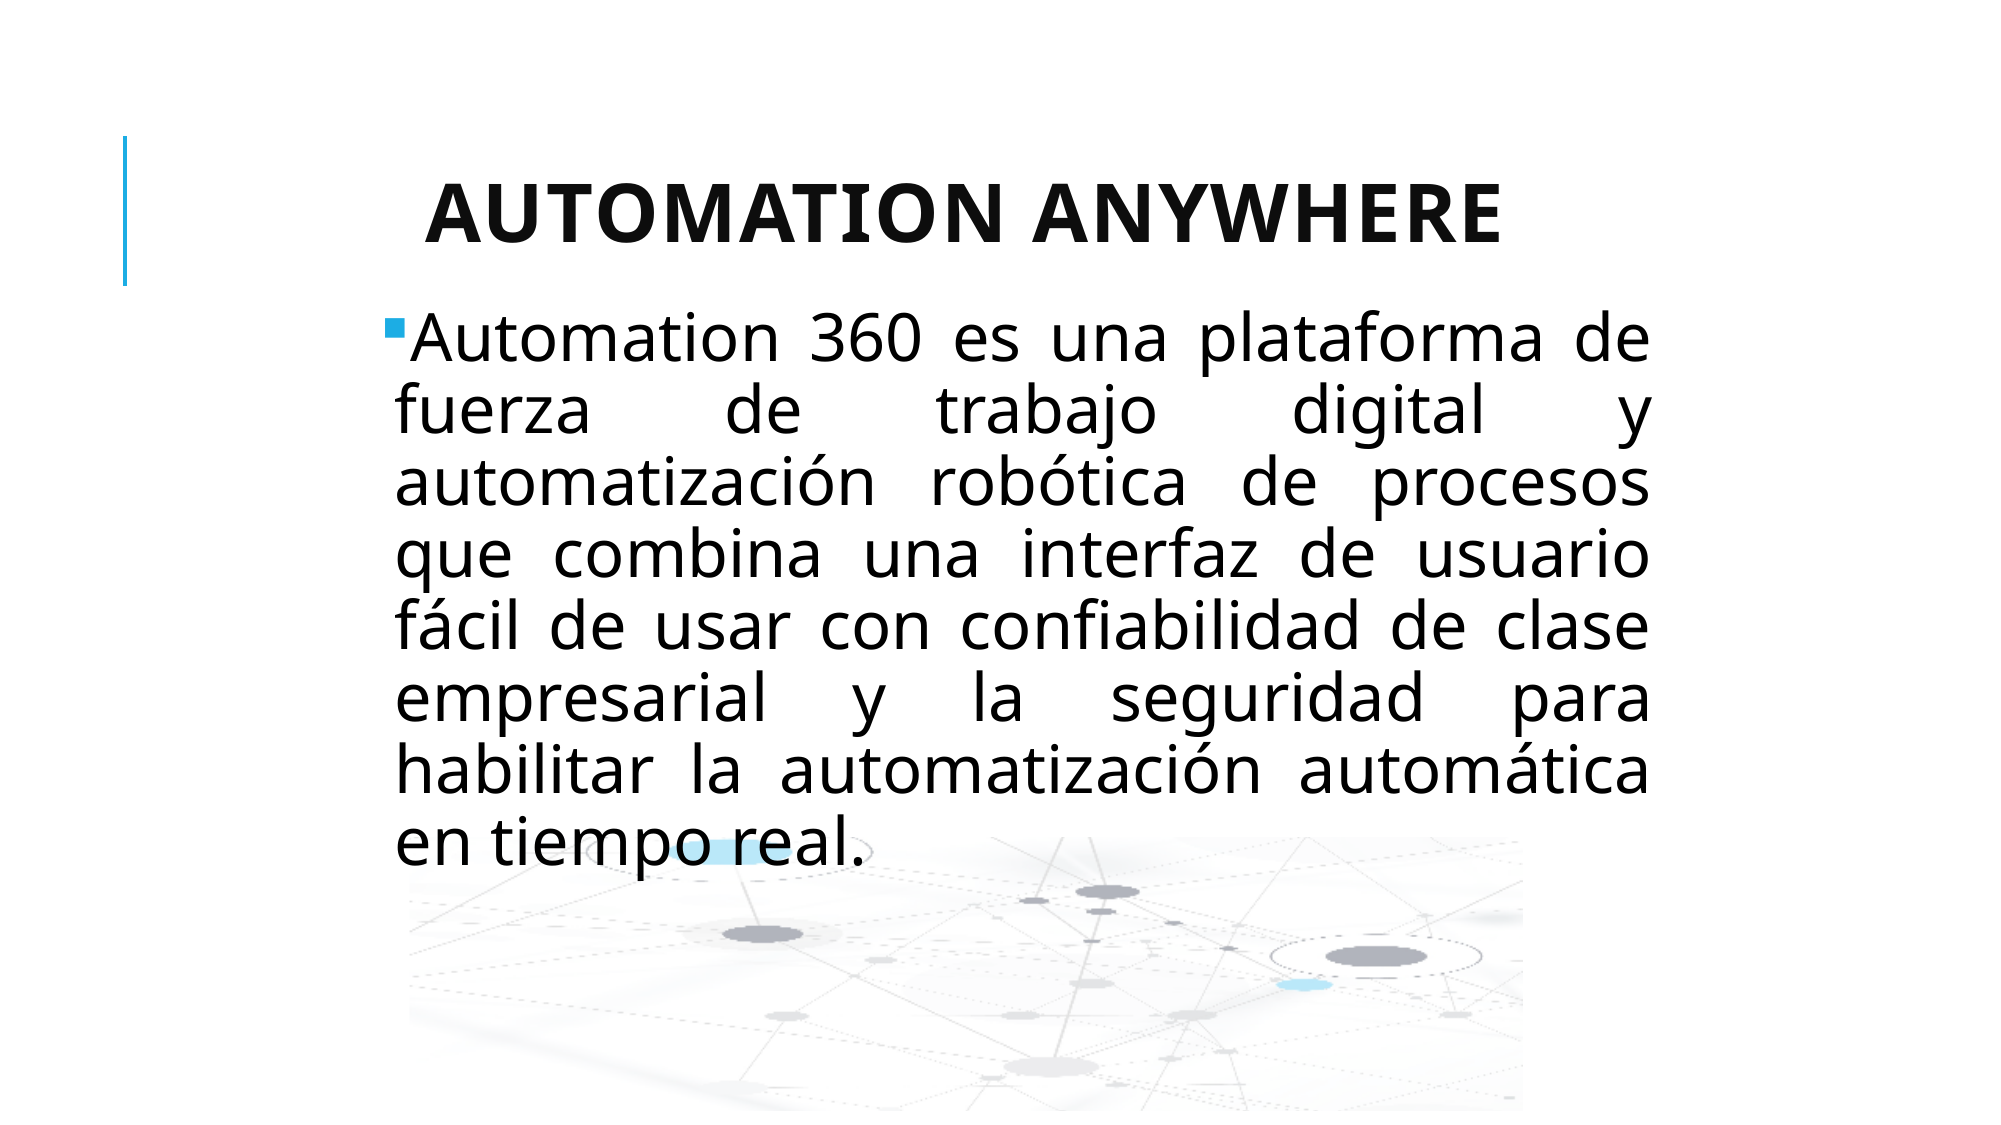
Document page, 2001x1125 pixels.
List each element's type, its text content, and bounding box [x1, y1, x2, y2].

picture [828, 417, 1102, 1125]
list Automation 360 es una plataforma de fuerza de trabajo digital y automatización robótica de procesos que combina una interfaz de usuario fácil de usar con confiabilidad de clase empresarial y la seguridad para habilitar la automatización automática en tiempo real. [372, 296, 1662, 593]
title Automation anywhere [168, 96, 1763, 342]
